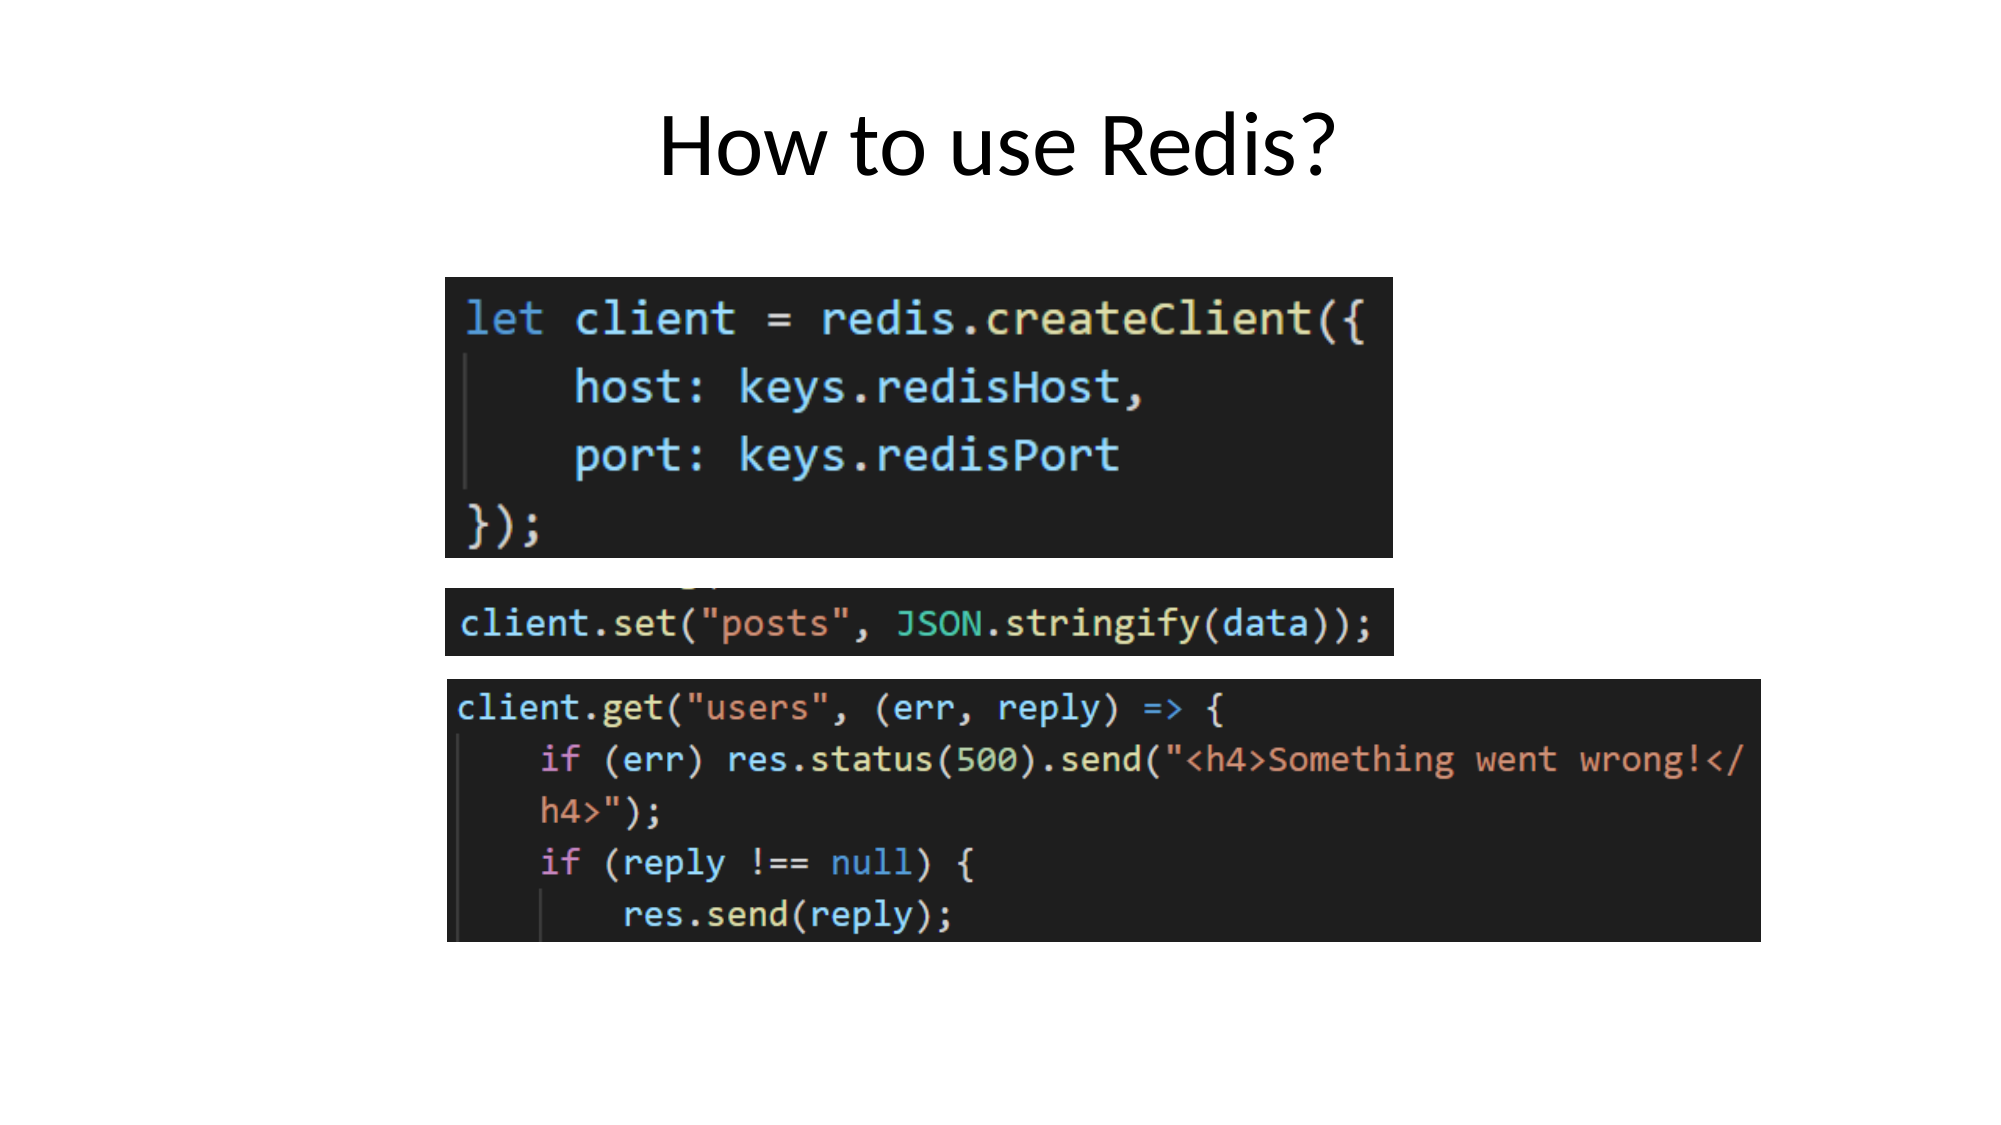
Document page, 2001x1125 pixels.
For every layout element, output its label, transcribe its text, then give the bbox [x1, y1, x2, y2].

picture [444, 276, 1393, 558]
picture [445, 588, 1394, 657]
picture [447, 678, 1761, 942]
title How to use Redis? [99, 45, 1900, 233]
